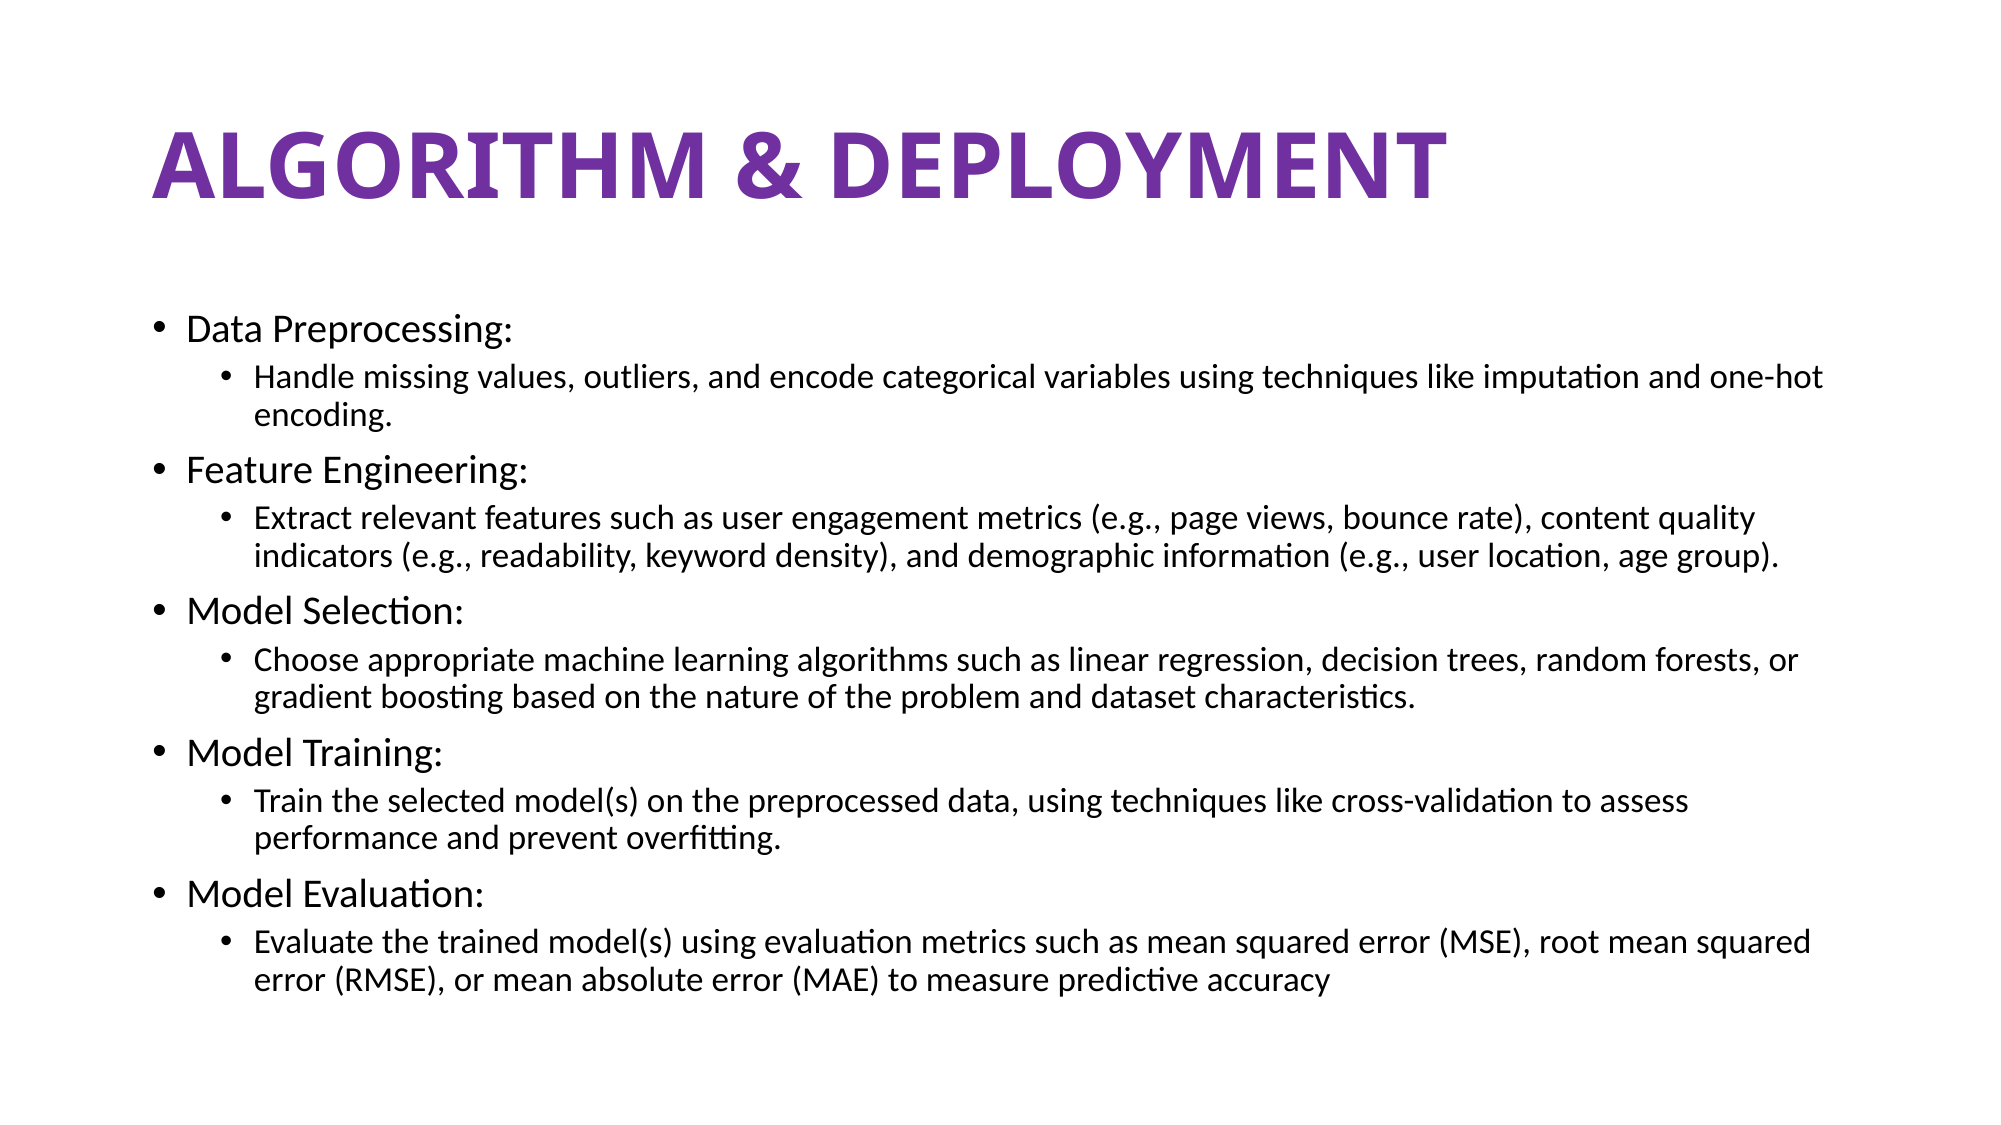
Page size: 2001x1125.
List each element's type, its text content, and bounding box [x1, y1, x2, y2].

list Data Preprocessing: Handle missing values, outliers, and encode categorical variables using techniques like imputation and one-hot encoding. Feature Engineering: Extract relevant features such as user engagement metrics (e.g., page views, bounce rate), content quality indicators (e.g., readability, keyword density), and demographic information (e.g., user location, age group). Model Selection: Choose appropriate machine learning algorithms such as linear regression, decision trees, random forests, or gradient boosting based on the nature of the problem and dataset characteristics. Model Training: Train the selected model(s) on the preprocessed data, using techniques like cross-validation to assess performance and prevent overfitting. Model Evaluation: Evaluate the trained model(s) using evaluation metrics such as mean squared error (MSE), root mean squared error (RMSE), or mean absolute error (MAE) to measure predictive accuracy [137, 299, 1863, 1014]
title ALGORITHM & DEPLOYMENT [137, 59, 1863, 278]
